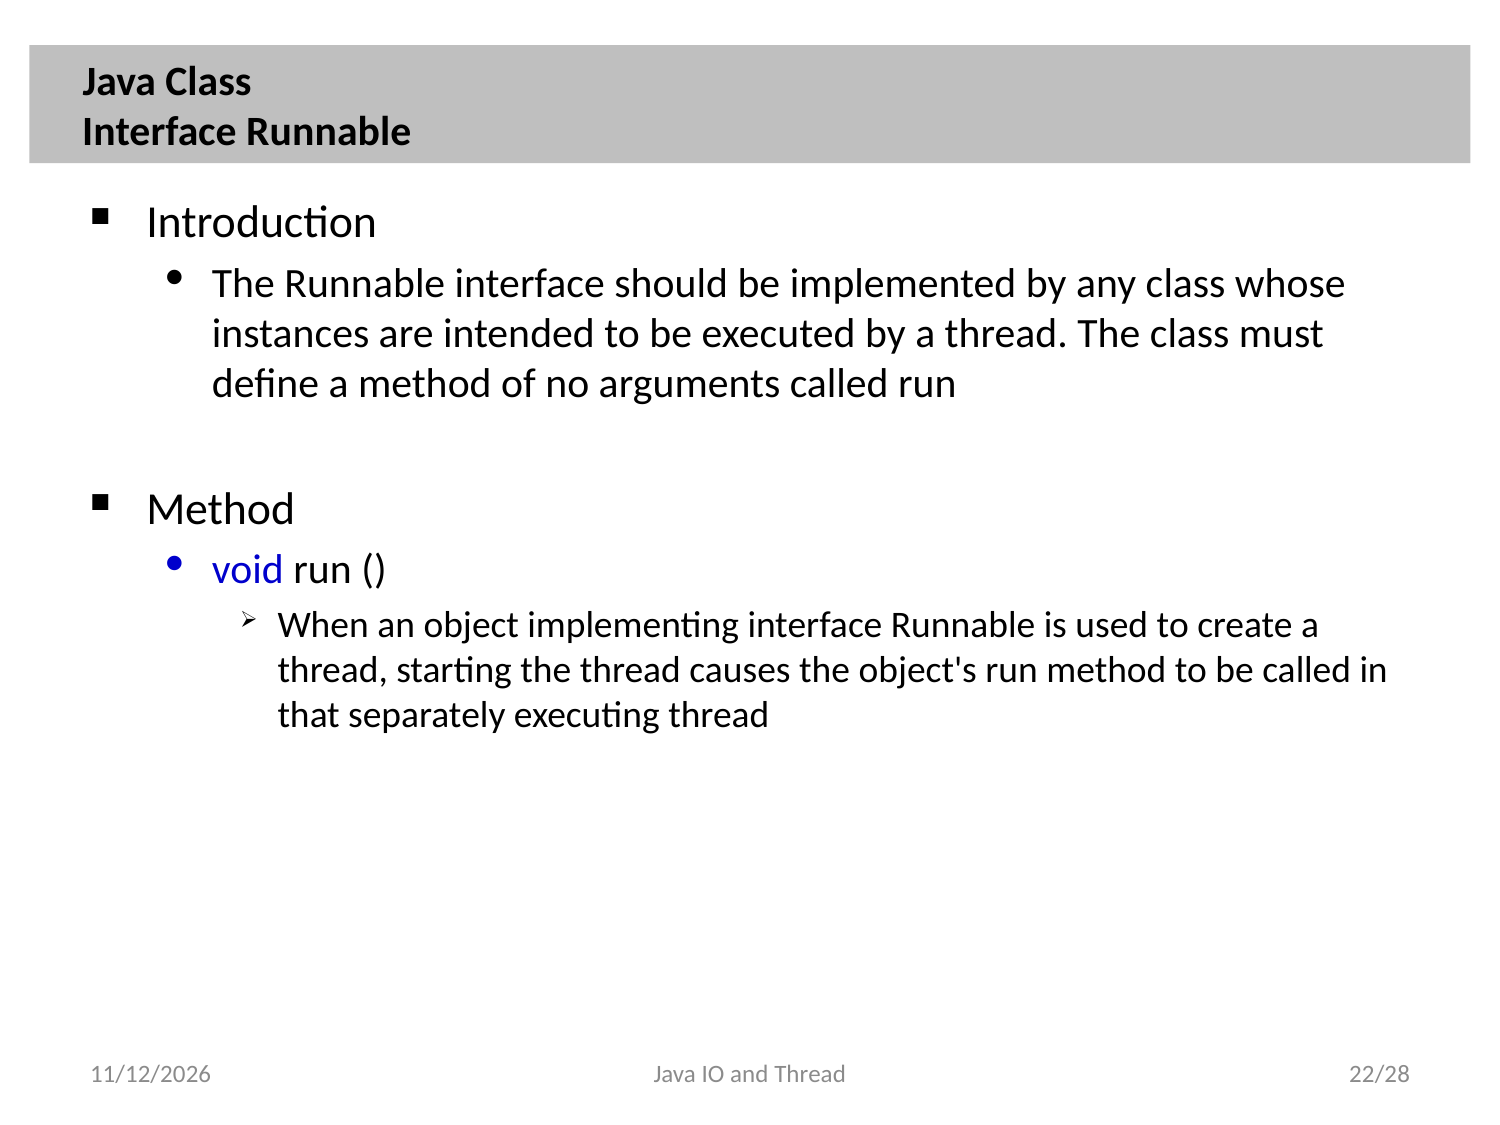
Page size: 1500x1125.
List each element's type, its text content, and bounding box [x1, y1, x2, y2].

footer Java IO and Thread [512, 1042, 988, 1103]
list Introduction The Runnable interface should be implemented by any class whose instances are intended to be executed by a thread. The class must define a method of no arguments called run Method void run () When an object implementing interface Runnable is used to create a thread, starting the thread causes the object's run method to be called in that separately executing thread [75, 184, 1425, 1005]
slide_number 22/28 [1074, 1042, 1425, 1103]
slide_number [75, 1042, 425, 1103]
title Java Class Interface Runnable [29, 45, 1471, 164]
